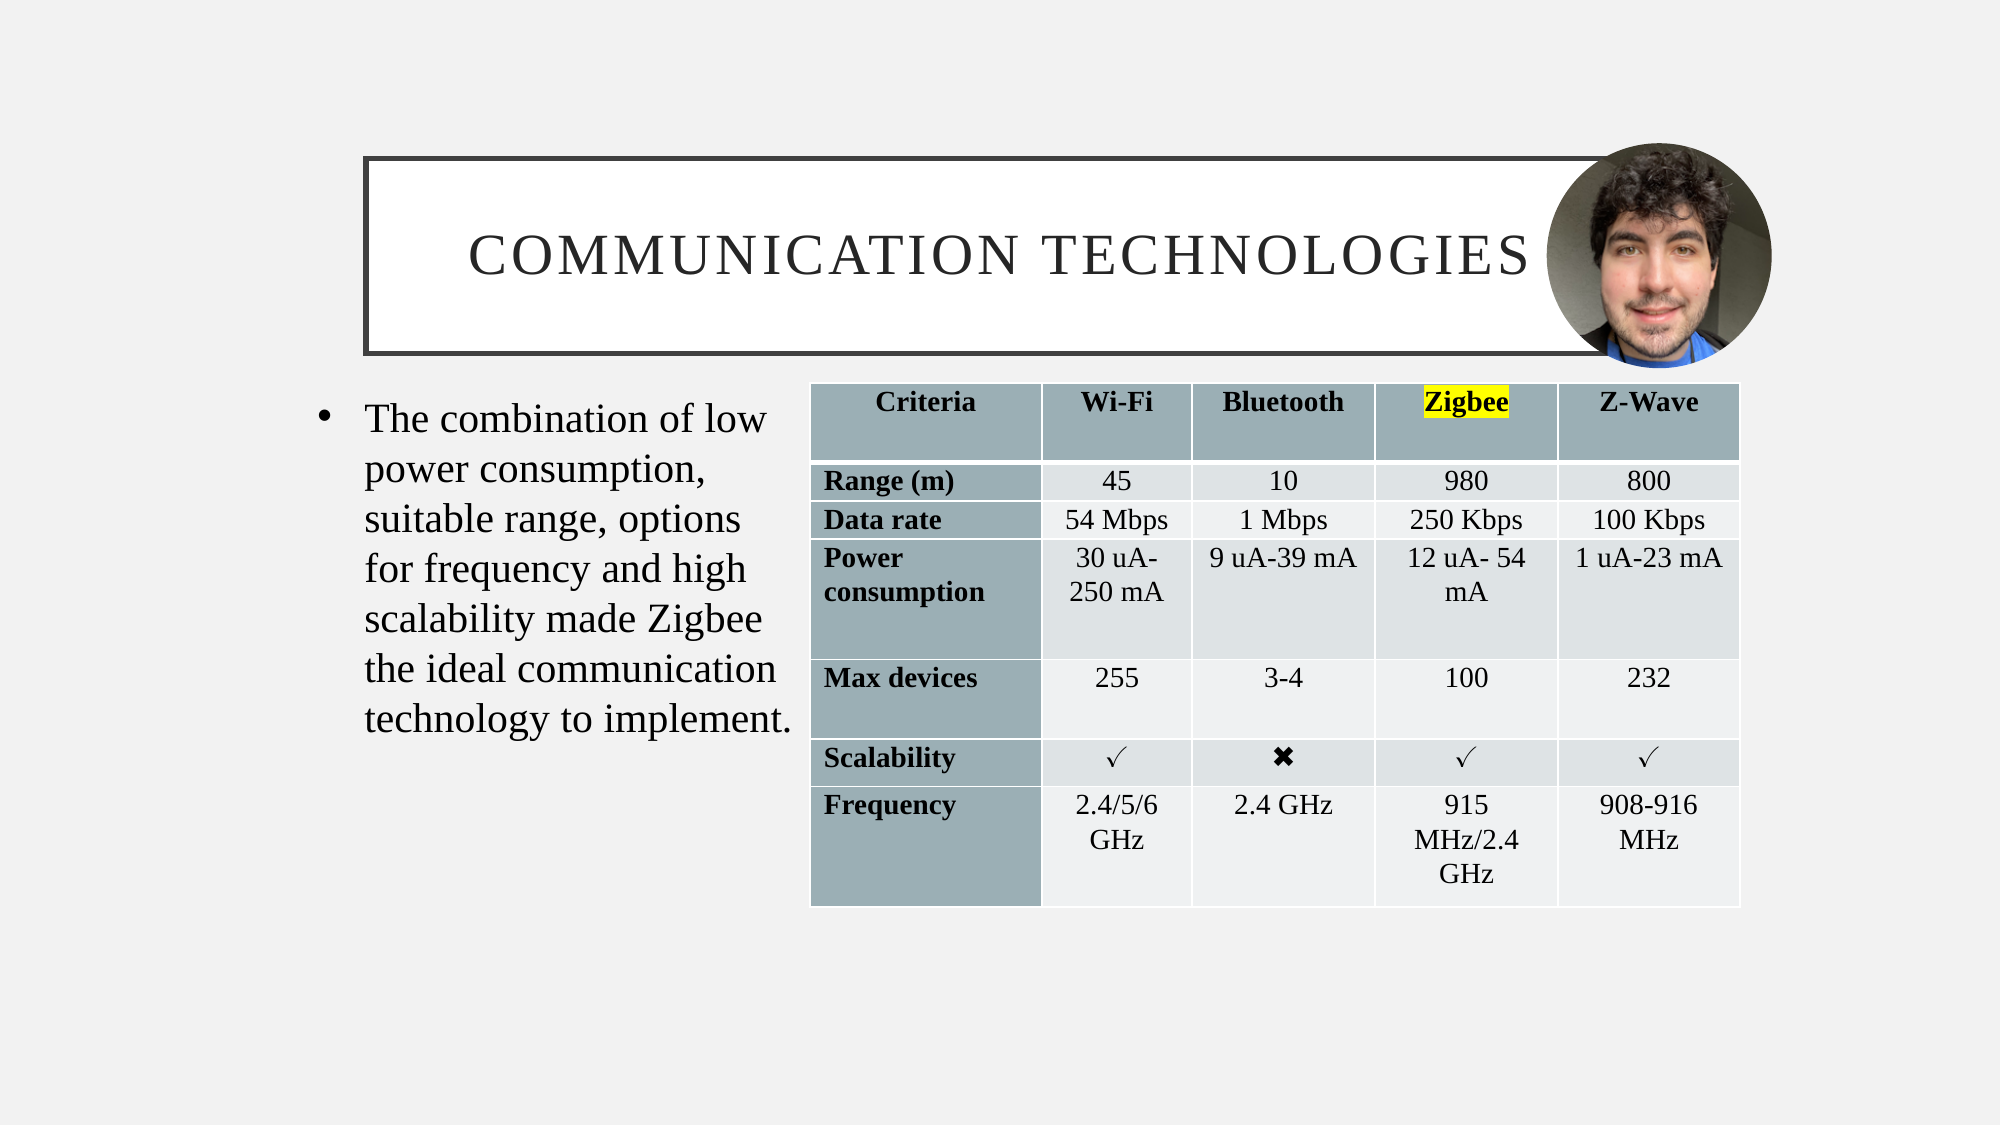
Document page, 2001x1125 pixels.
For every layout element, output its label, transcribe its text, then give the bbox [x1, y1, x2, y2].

table_cell ✖ [1193, 740, 1374, 786]
table_cell 54 Mbps [1043, 502, 1191, 538]
table_cell 2.4/5/6 GHz [1043, 787, 1191, 906]
table_cell Frequency [811, 787, 1041, 906]
table_cell 9 uA-39 mA [1193, 540, 1374, 659]
table_cell 100 [1376, 660, 1557, 738]
text_box The combination of low power consumption, suitable range, options for frequency and high scalability made Zigbee the ideal communication technology to implement. [302, 383, 810, 749]
table_cell 908-916 MHz [1559, 787, 1739, 906]
table_cell 800 [1559, 465, 1739, 500]
table_cell 30 uA-250 mA [1043, 540, 1191, 659]
title Communication technologies [363, 156, 1546, 356]
table_cell 2.4 GHz [1193, 787, 1374, 906]
table_cell 100 Kbps [1559, 502, 1739, 538]
table_cell ✓ [1559, 740, 1739, 786]
table_cell Max devices [811, 660, 1041, 738]
table_cell ✓ [1376, 740, 1557, 786]
table_cell 255 [1043, 660, 1191, 738]
picture [1546, 143, 1772, 369]
table_cell 45 [1043, 465, 1191, 500]
table_header Wi-Fi [1043, 384, 1191, 460]
table_header Bluetooth [1193, 384, 1374, 460]
table_cell 1 Mbps [1193, 502, 1374, 538]
table_cell 980 [1376, 465, 1557, 500]
table_header Zigbee [1376, 384, 1557, 460]
table_cell ✓ [1043, 740, 1191, 786]
table_header Z-Wave [1559, 384, 1739, 460]
table_cell 1 uA-23 mA [1559, 540, 1739, 659]
table_cell 915 MHz/2.4 GHz [1376, 787, 1557, 906]
table_header Criteria [811, 384, 1041, 460]
table_cell 232 [1559, 660, 1739, 738]
table_cell Data rate [811, 502, 1041, 538]
table_cell 10 [1193, 465, 1374, 500]
table_cell Range (m) [811, 465, 1041, 500]
table_cell 3-4 [1193, 660, 1374, 738]
table_cell Power consumption [811, 540, 1041, 659]
table_cell 250 Kbps [1376, 502, 1557, 538]
table_cell 12 uA- 54 mA [1376, 540, 1557, 659]
table_cell Scalability [811, 740, 1041, 786]
